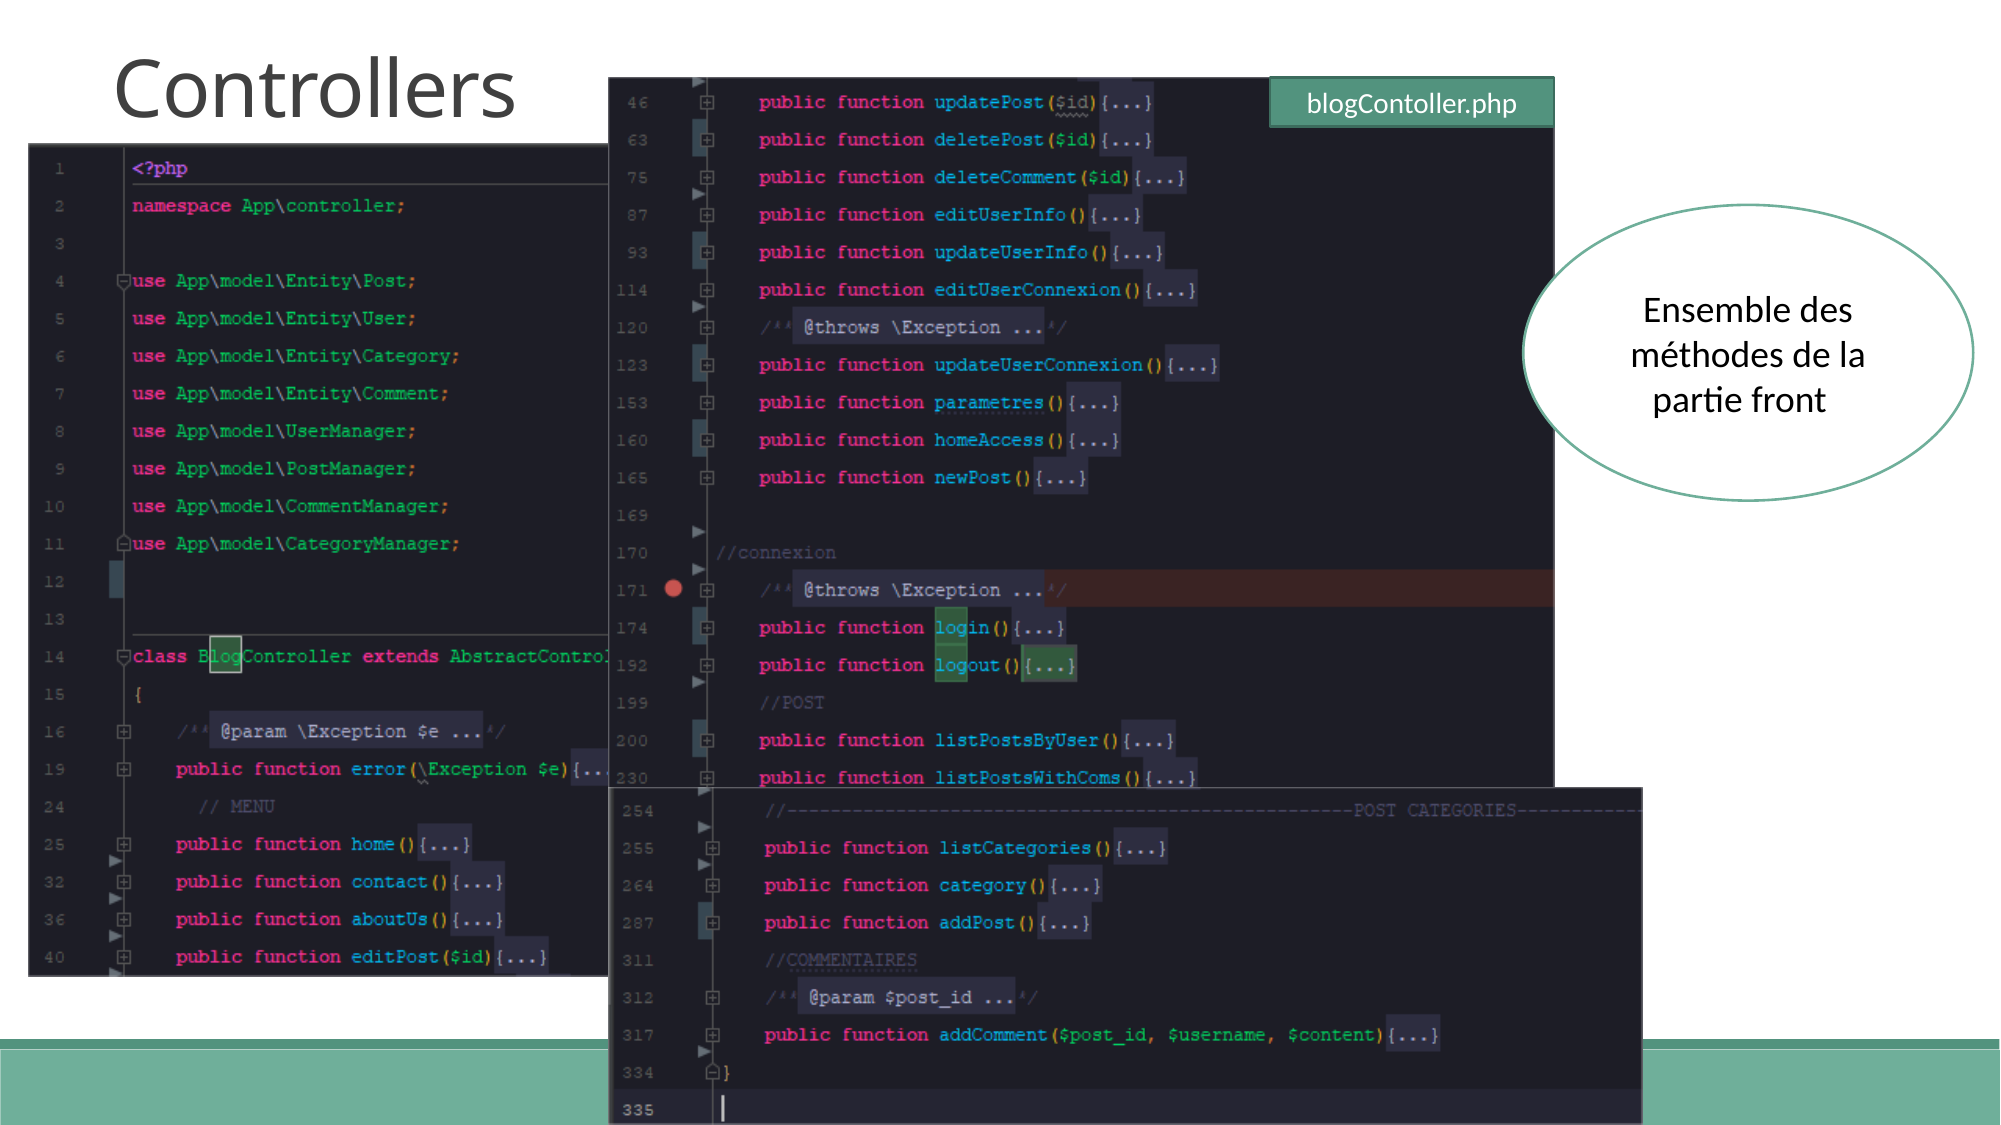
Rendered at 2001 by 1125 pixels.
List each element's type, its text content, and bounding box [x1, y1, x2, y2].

picture [28, 77, 1644, 1125]
text_box Ensemble des méthodes de la partie front [1564, 203, 1975, 502]
text_box Controllers [98, 44, 1749, 142]
